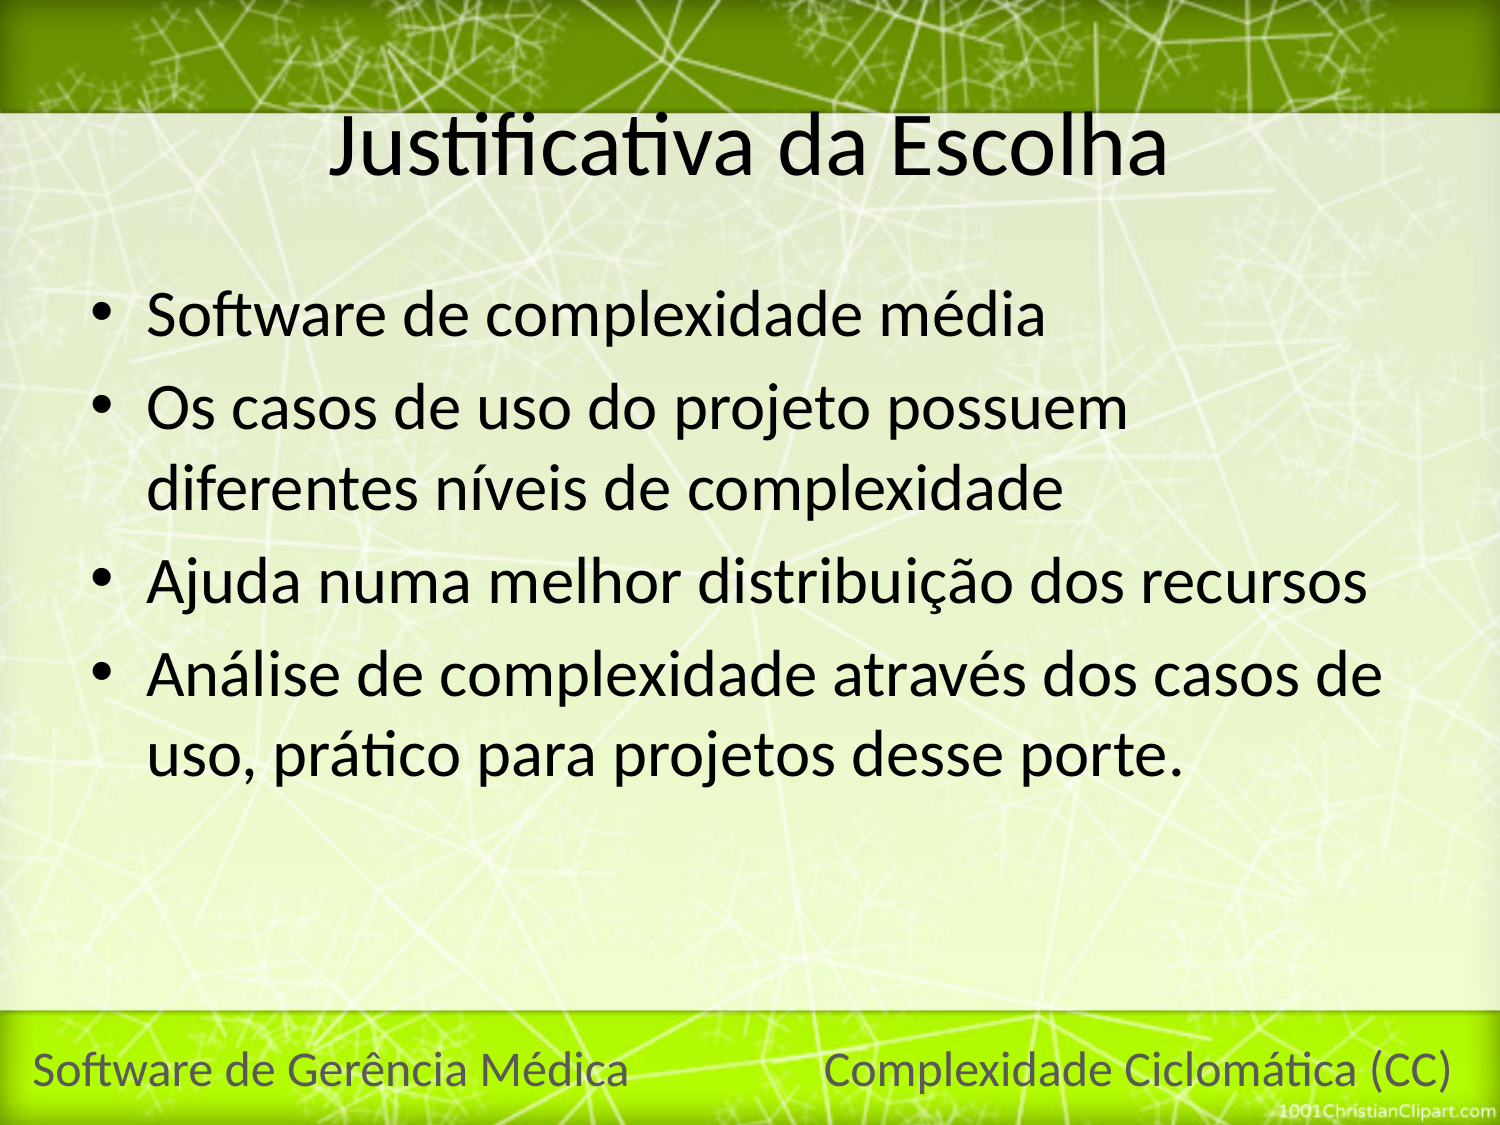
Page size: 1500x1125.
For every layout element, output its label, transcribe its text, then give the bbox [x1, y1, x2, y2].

text_box Complexidade Ciclomática (CC) [809, 1028, 1471, 1104]
title Justificativa da Escolha [75, 45, 1425, 233]
list Software de complexidade média Os casos de uso do projeto possuem diferentes níveis de complexidade Ajuda numa melhor distribuição dos recursos Análise de complexidade através dos casos de uso, prático para projetos desse porte. [75, 262, 1425, 1005]
picture [0, 0, 1500, 1125]
text_box Software de Gerência Médica [17, 1028, 680, 1104]
